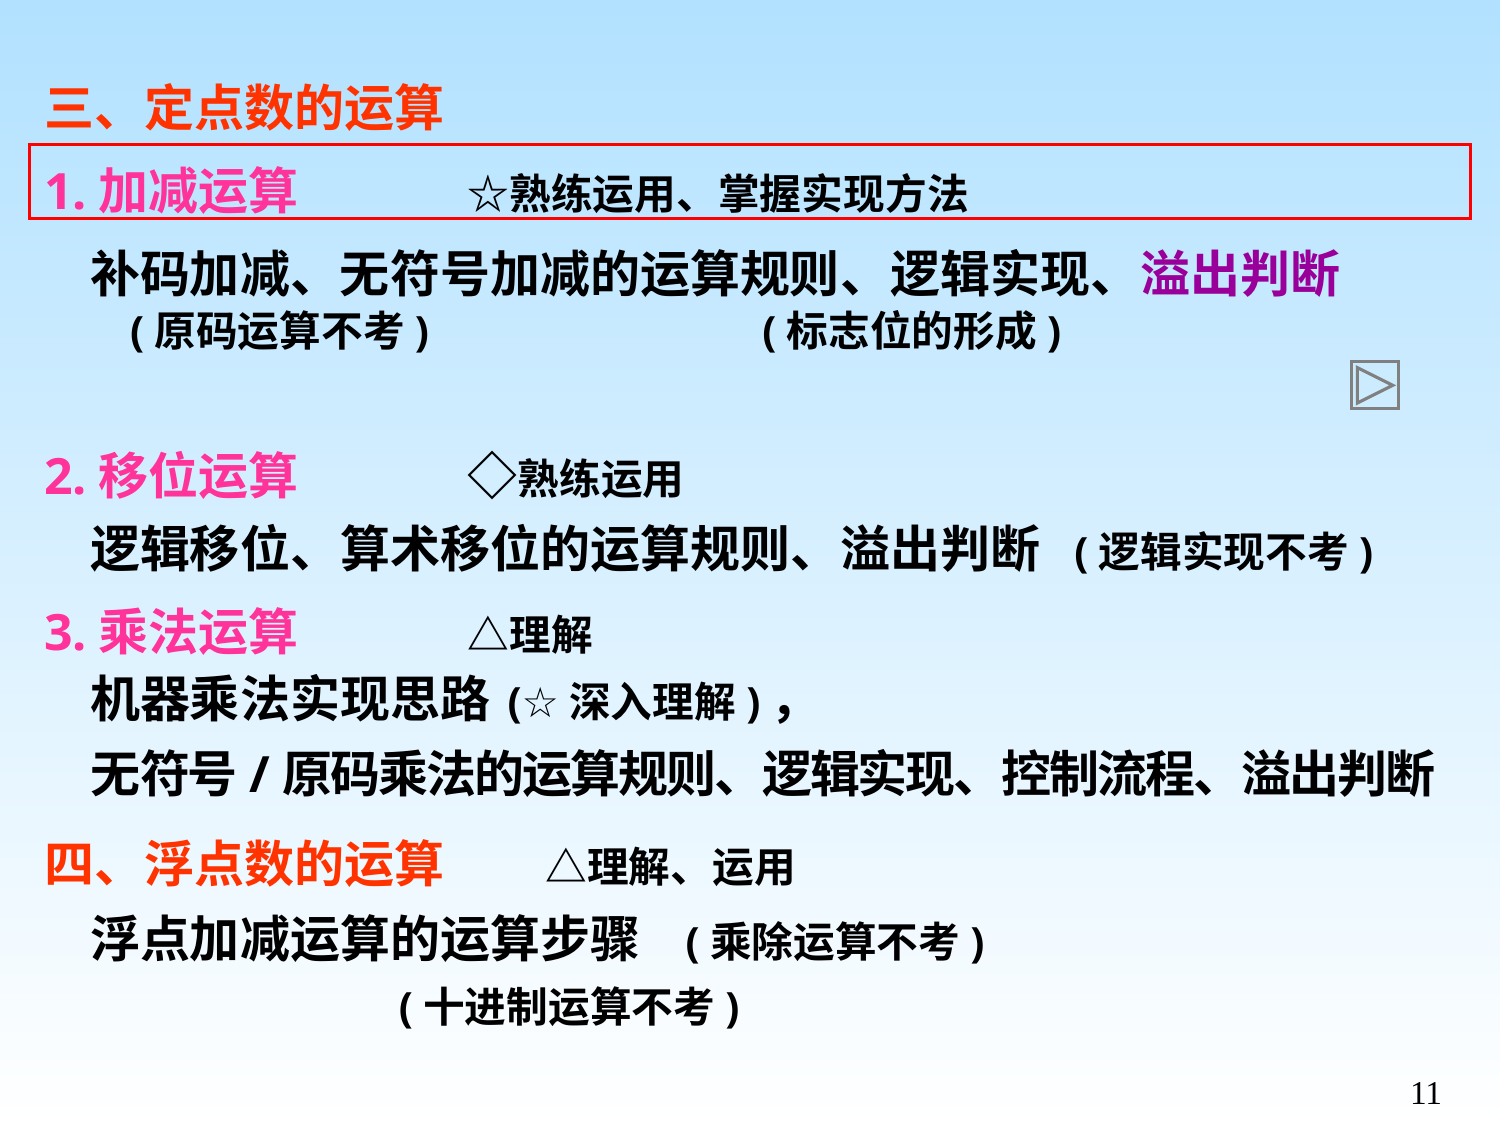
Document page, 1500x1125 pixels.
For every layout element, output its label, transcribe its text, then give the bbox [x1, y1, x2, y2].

text_box 补码加减、无符号加减的运算规则、逻辑实现、溢出判断 (原码运算不考) (标志位的形成) [29, 219, 1475, 438]
slide_number 11 [1352, 1070, 1500, 1118]
text_box 1.加减运算 ☆熟练运用、掌握实现方法 2.移位运算 ◇熟练运用 3.乘法运算 △理解 [29, 438, 1235, 495]
text_box [29, 144, 1471, 219]
text_box [1351, 361, 1399, 409]
text_box 1.加减运算 ☆熟练运用、掌握实现方法 2.移位运算 ◇熟练运用 3.乘法运算 △理解 [29, 137, 1235, 144]
text_box 四、浮点数的运算 △理解、运用 浮点加减运算的运算步骤 (乘除运算不考) (十进制运算不考) [29, 810, 1475, 1038]
text_box 机器乘法实现思路 (☆深入理解)， 无符号/原码乘法的运算规则、逻辑实现、控制流程、溢出判断 [29, 645, 1471, 810]
text_box 三、定点数的运算 [29, 54, 1475, 145]
text_box 逻辑移位、算术移位的运算规则、溢出判断 (逻辑实现不考) [29, 495, 1475, 585]
text_box 1.加减运算 ☆熟练运用、掌握实现方法 2.移位运算 ◇熟练运用 3.乘法运算 △理解 [29, 585, 1235, 645]
